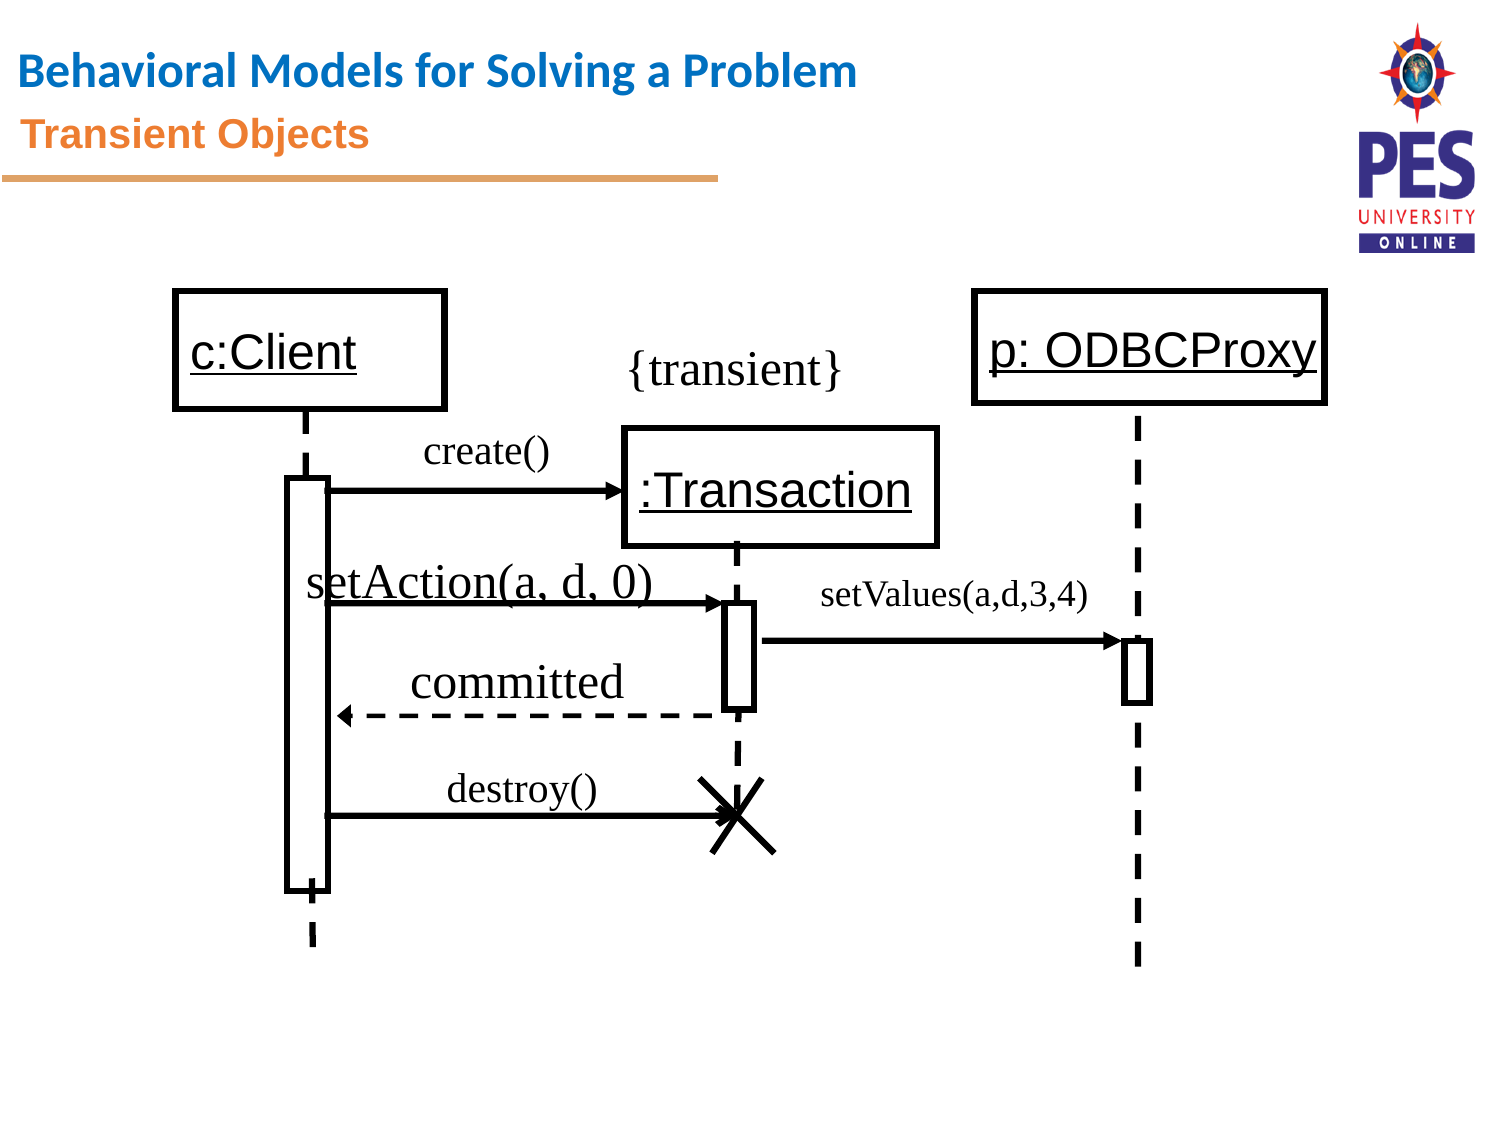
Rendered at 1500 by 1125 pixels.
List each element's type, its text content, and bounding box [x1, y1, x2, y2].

title Transient Objects [4, 83, 1299, 188]
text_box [175, 290, 1325, 979]
picture [1359, 22, 1475, 253]
